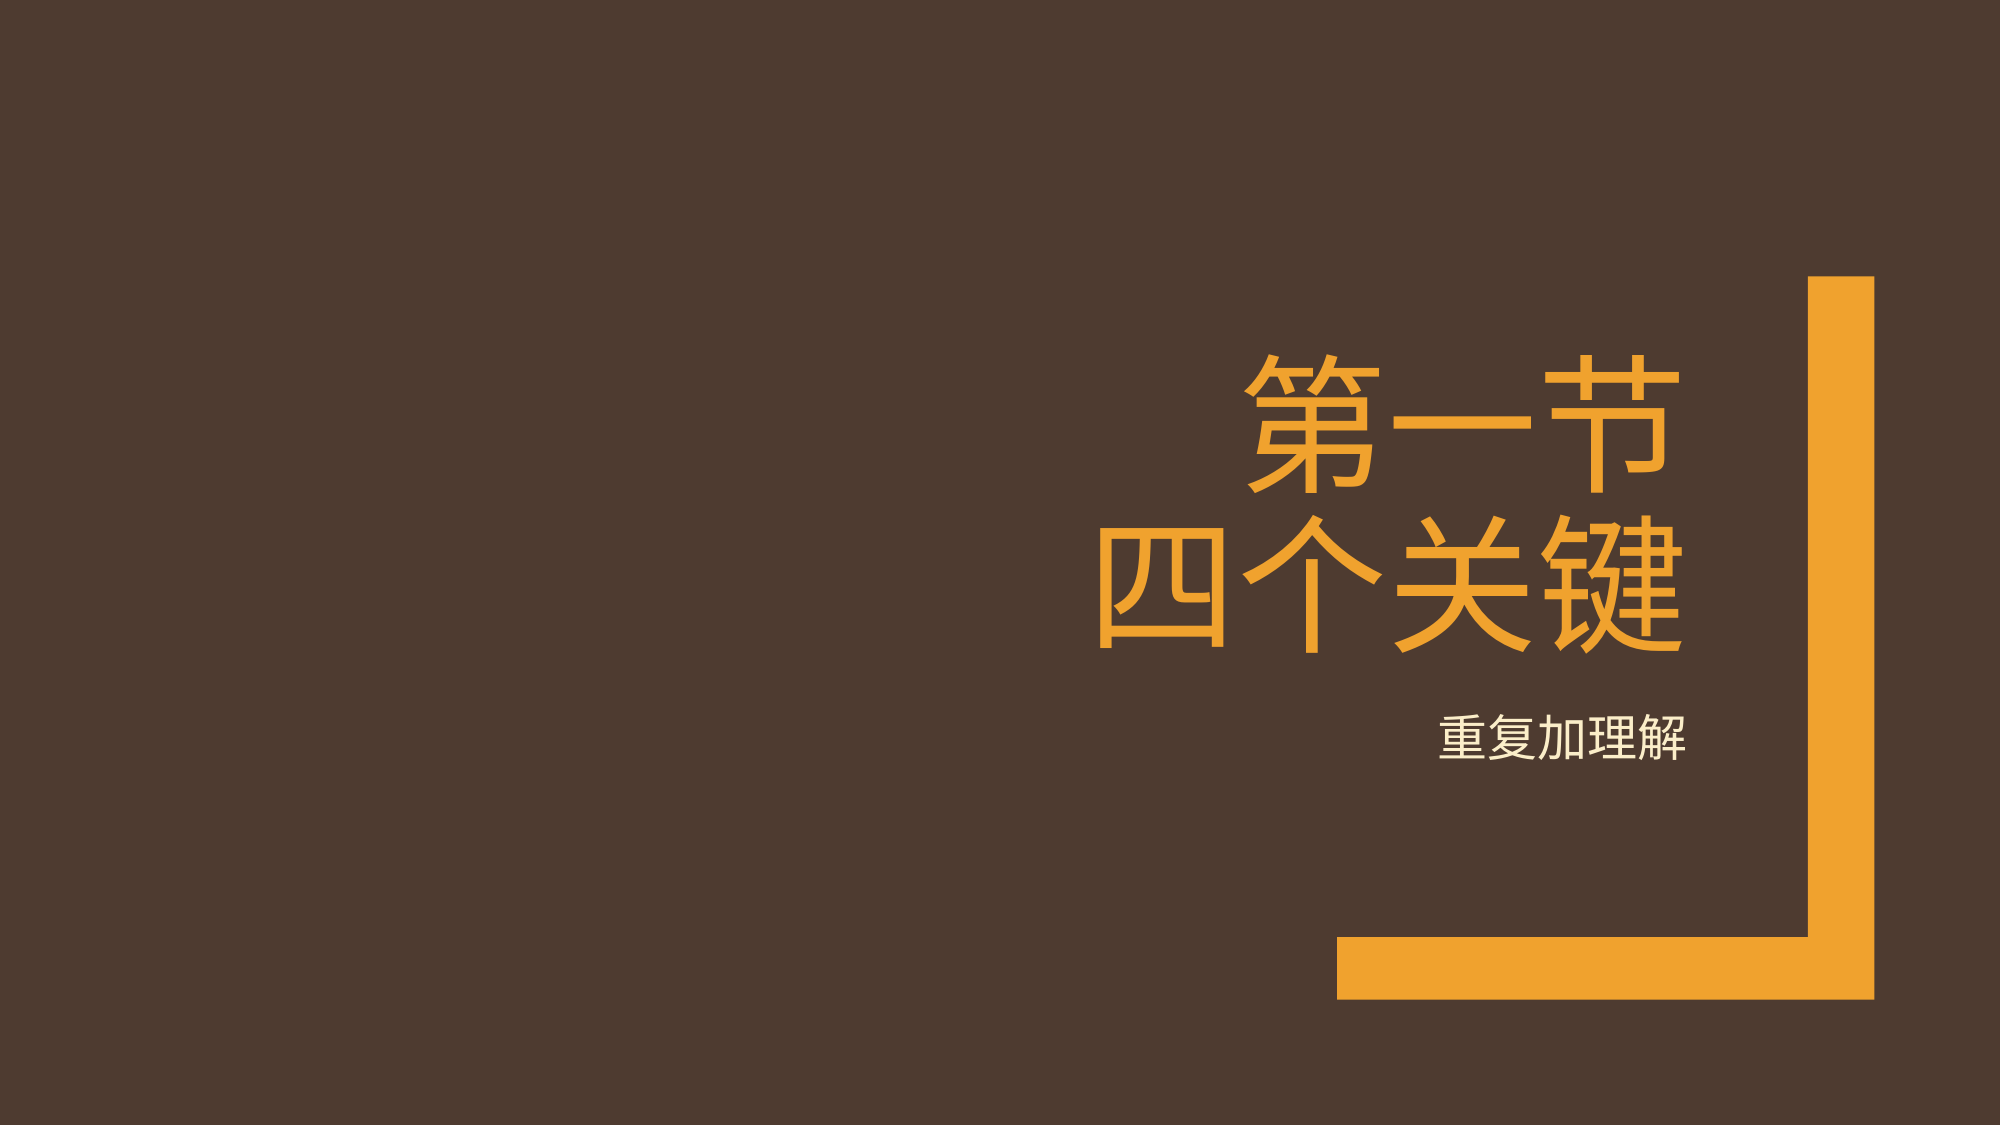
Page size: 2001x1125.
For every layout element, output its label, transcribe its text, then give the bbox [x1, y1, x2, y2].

title 第一节 四个关键 [125, 213, 1703, 682]
list 重复加理解 [125, 691, 1703, 880]
